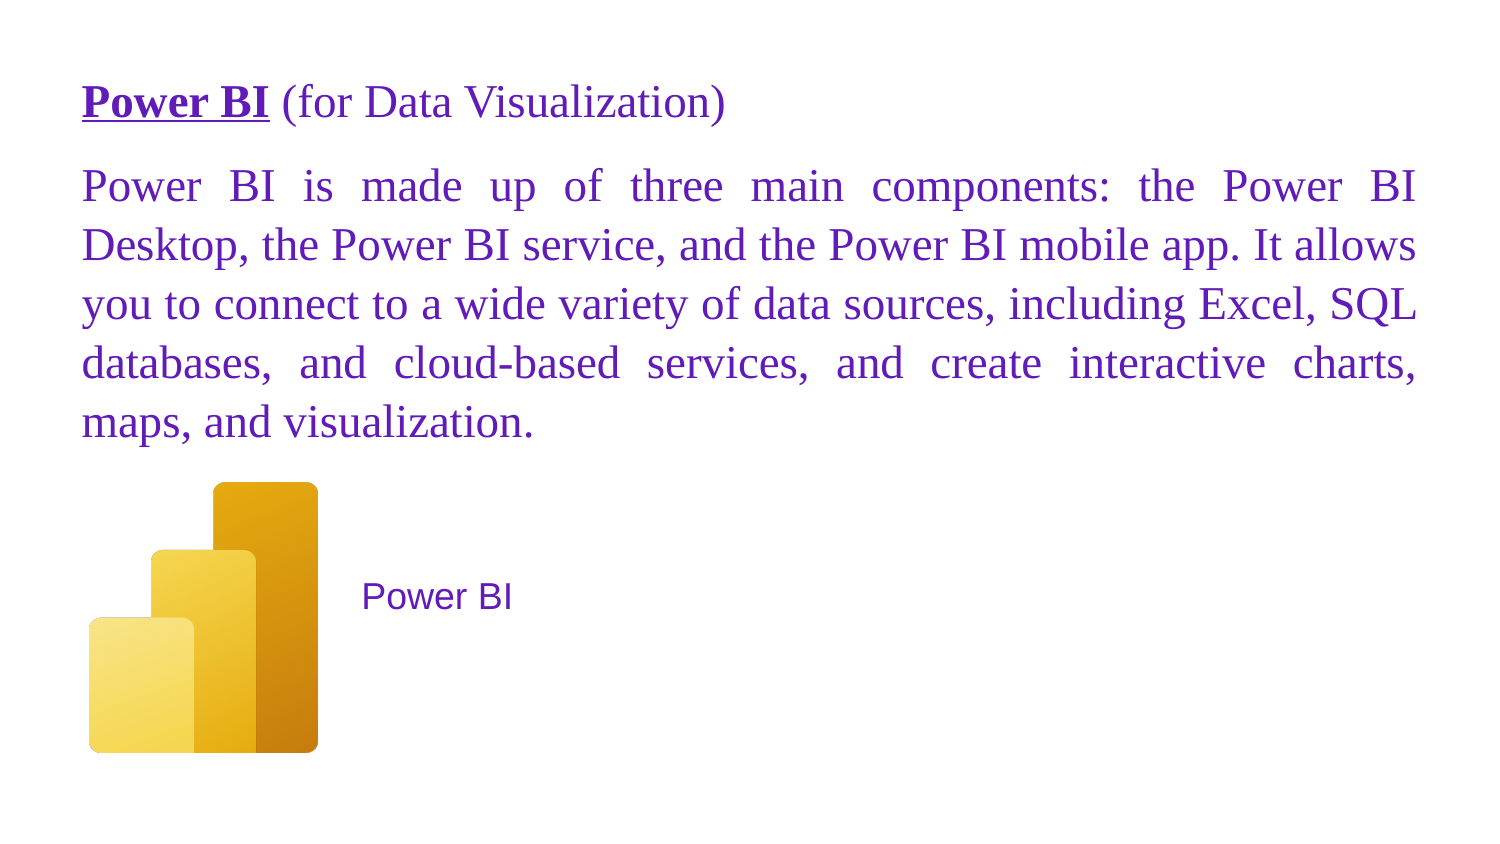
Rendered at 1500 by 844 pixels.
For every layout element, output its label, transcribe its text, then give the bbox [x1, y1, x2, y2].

text_box Power BI [346, 557, 552, 678]
picture [89, 482, 318, 753]
list Power BI (for Data Visualization) Power BI is made up of three main components: the Power BI Desktop, the Power BI service, and the Power BI mobile app. It allows you to connect to a wide variety of data sources, including Excel, SQL databases, and cloud-based services, and create interactive charts, maps, and visualization. [66, 52, 1434, 659]
